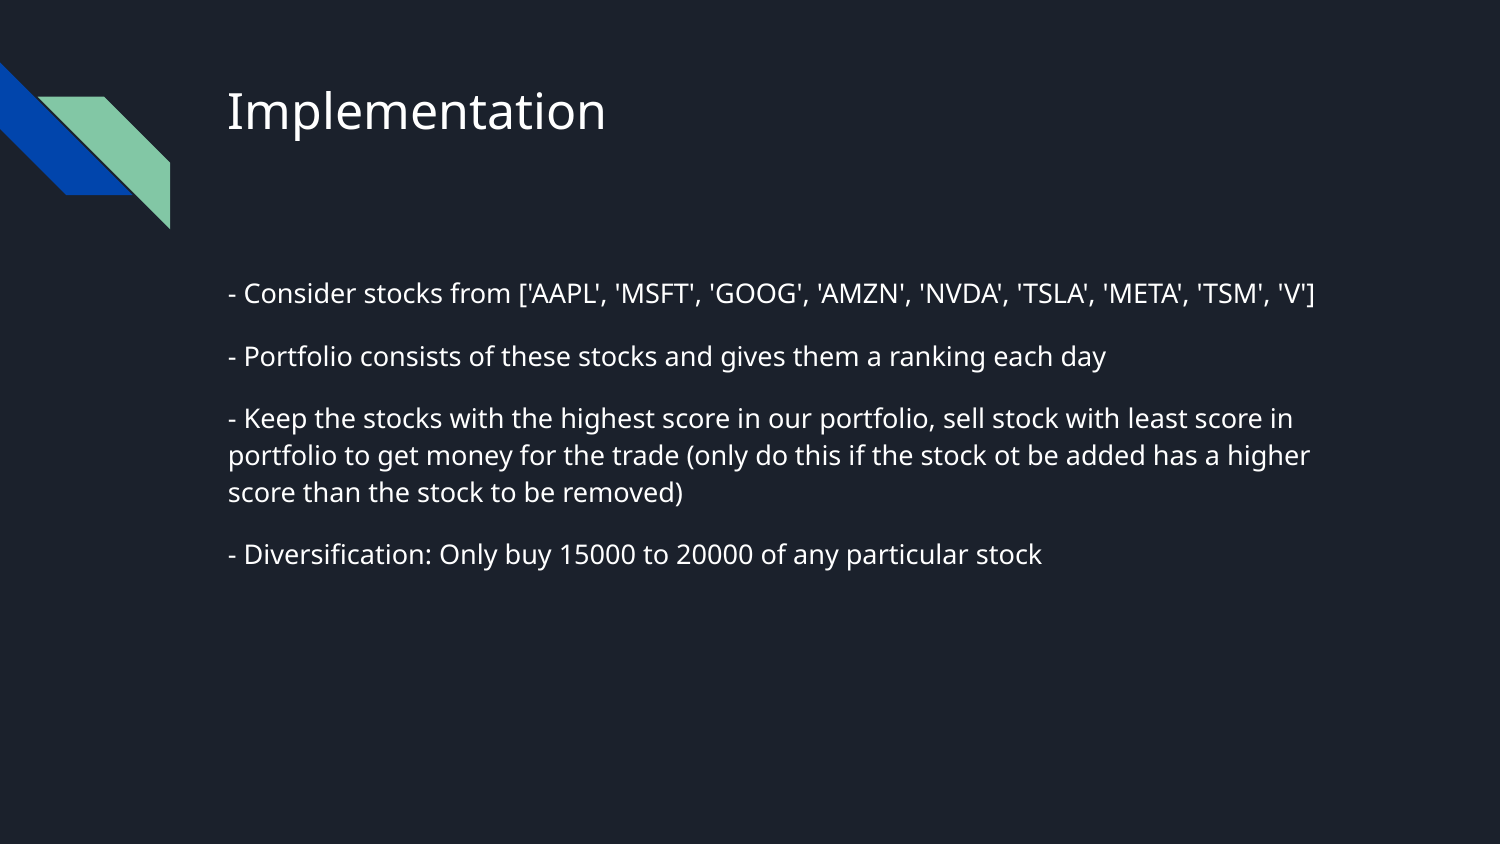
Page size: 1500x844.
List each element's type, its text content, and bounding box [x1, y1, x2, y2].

list - Consider stocks from ['AAPL', 'MSFT', 'GOOG', 'AMZN', 'NVDA', 'TSLA', 'META', 'TSM', 'V'] - Portfolio consists of these stocks and gives them a ranking each day - Keep the stocks with the highest score in our portfolio, sell stock with least score in portfolio to get money for the trade (only do this if the stock ot be added has a higher score than the stock to be removed) - Diversification: Only buy 15000 to 20000 of any particular stock [212, 257, 1368, 735]
title Implementation [212, 64, 1368, 215]
